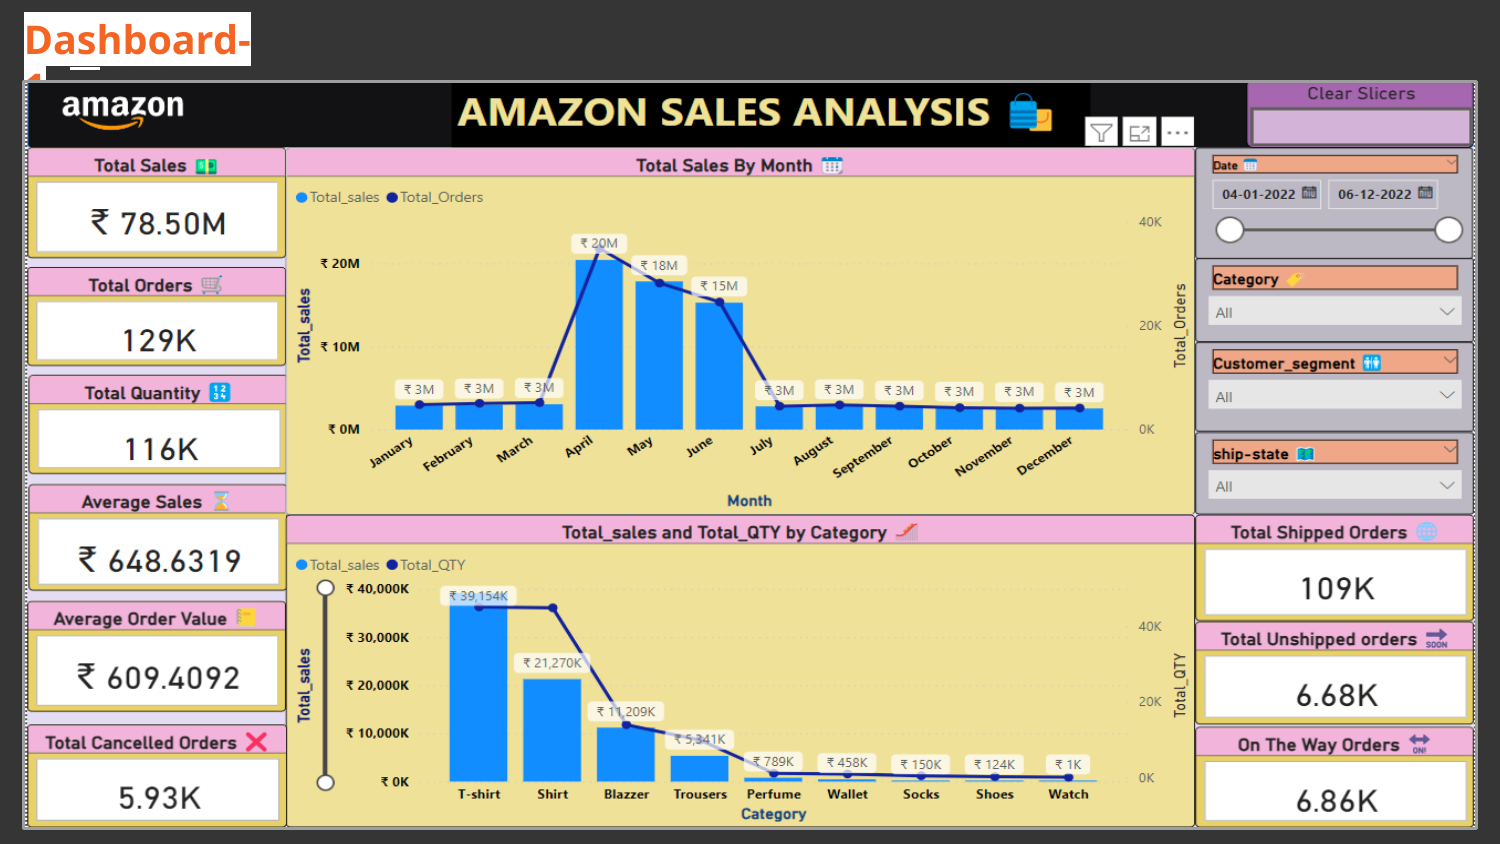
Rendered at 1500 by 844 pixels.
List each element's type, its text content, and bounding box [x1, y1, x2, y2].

picture [24, 82, 1476, 828]
text_box Dashboard-1 [8, 0, 274, 83]
